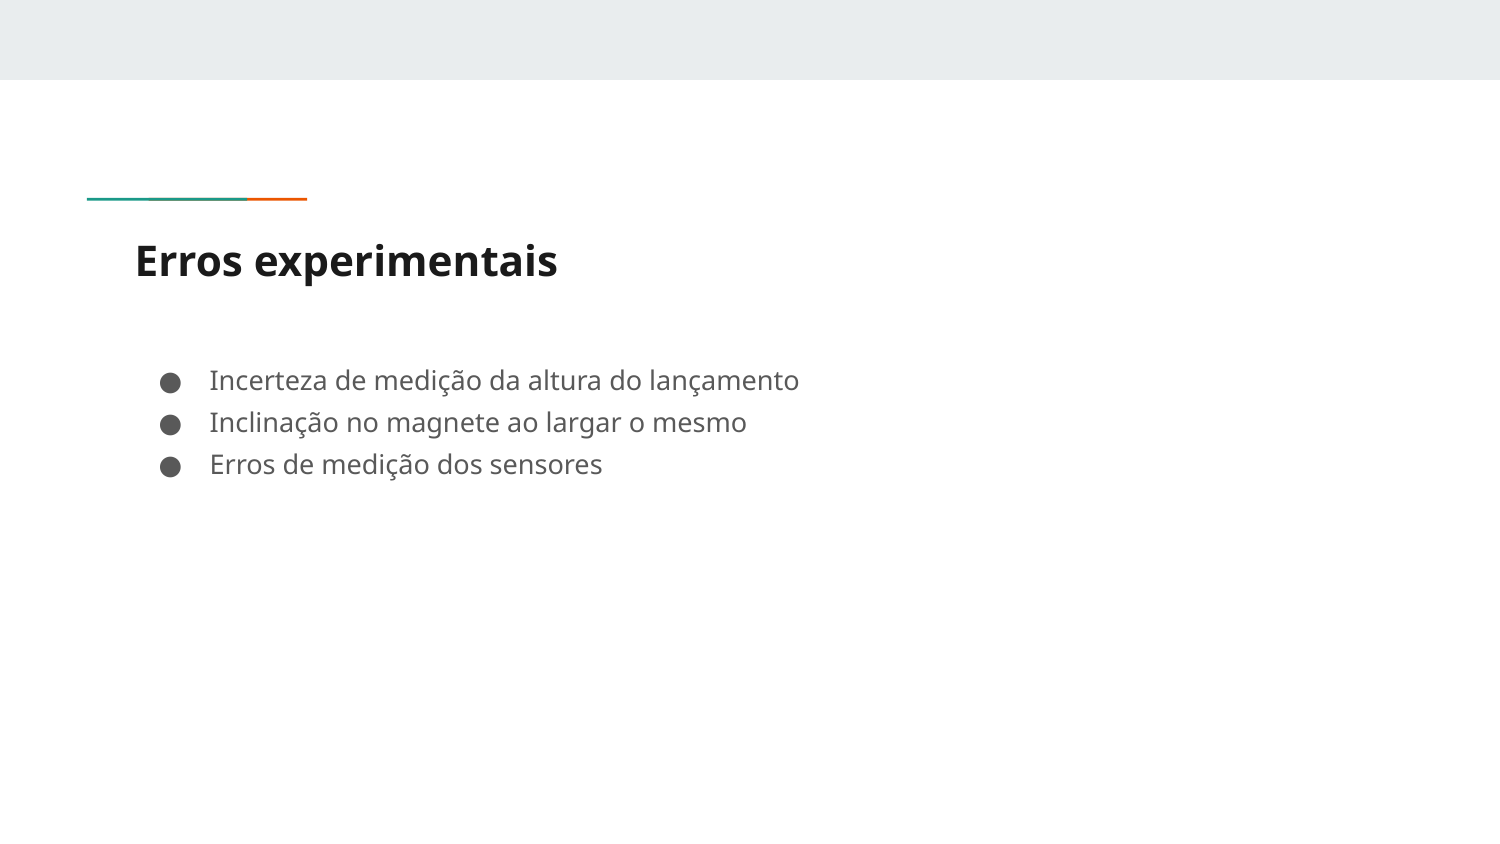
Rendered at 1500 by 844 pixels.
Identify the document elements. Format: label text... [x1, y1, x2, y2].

title Erros experimentais [119, 216, 1381, 305]
list Incerteza de medição da altura do lançamento Inclinação no magnete ao largar o mesmo Erros de medição dos sensores [119, 341, 1381, 712]
